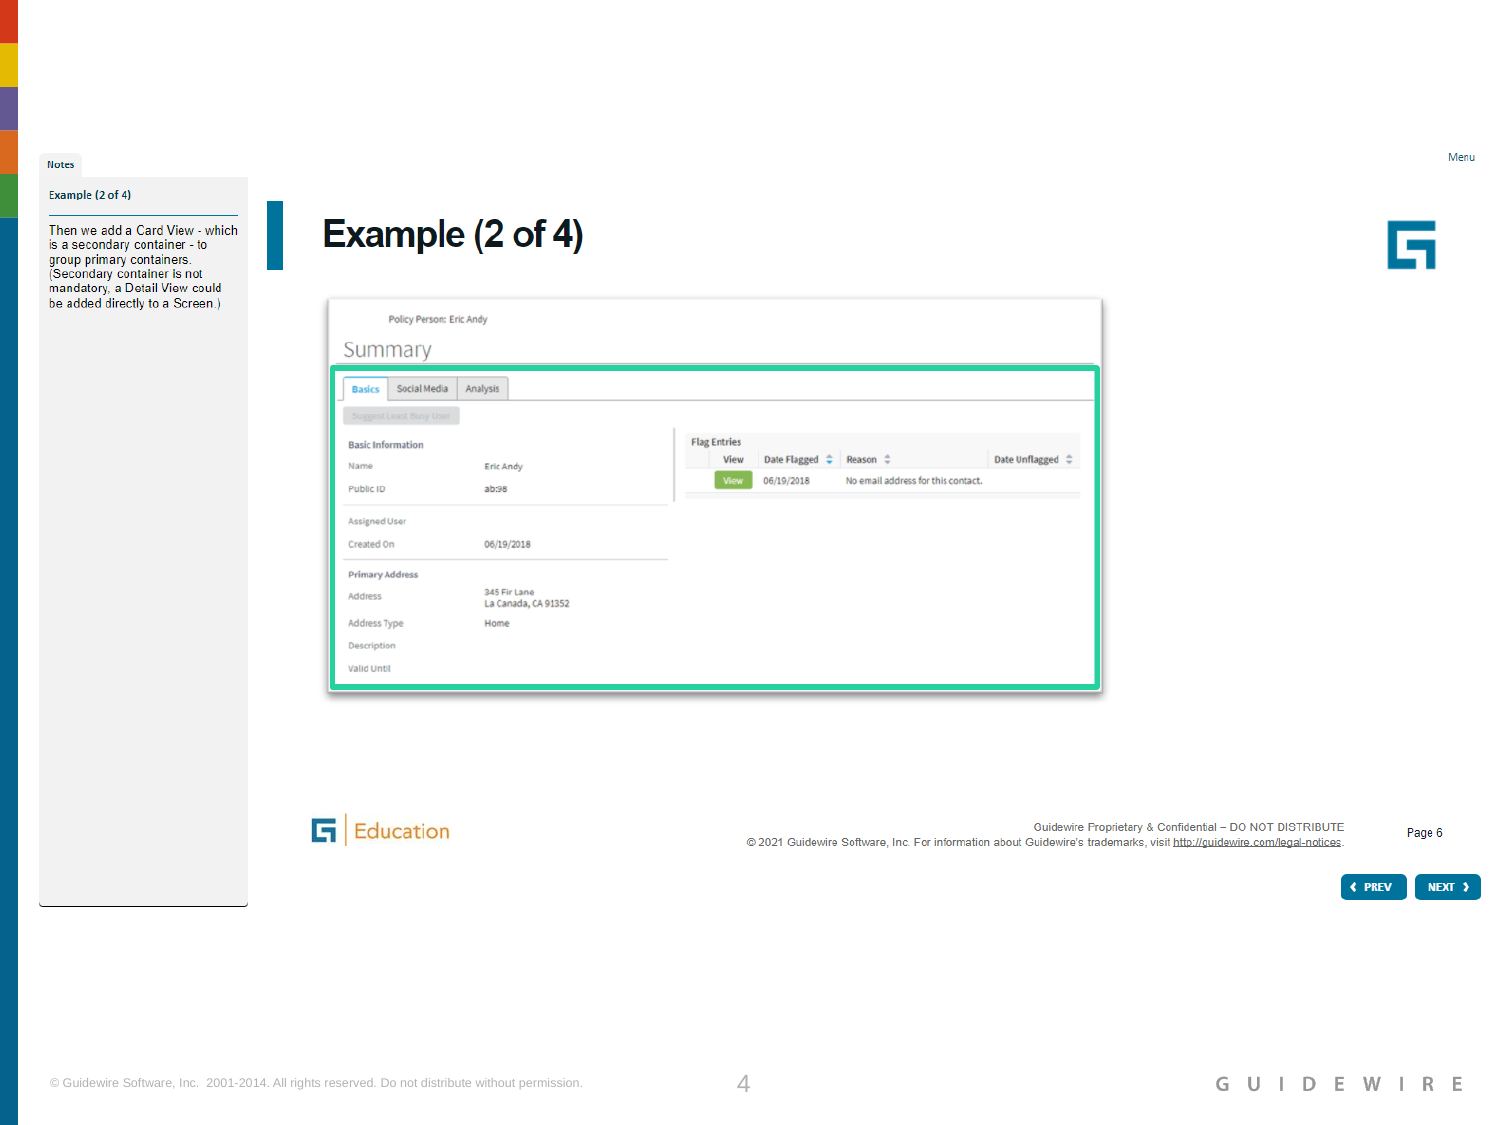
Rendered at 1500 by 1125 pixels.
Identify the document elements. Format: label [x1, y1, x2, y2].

picture [1215, 1073, 1480, 1096]
picture [32, 145, 1486, 917]
